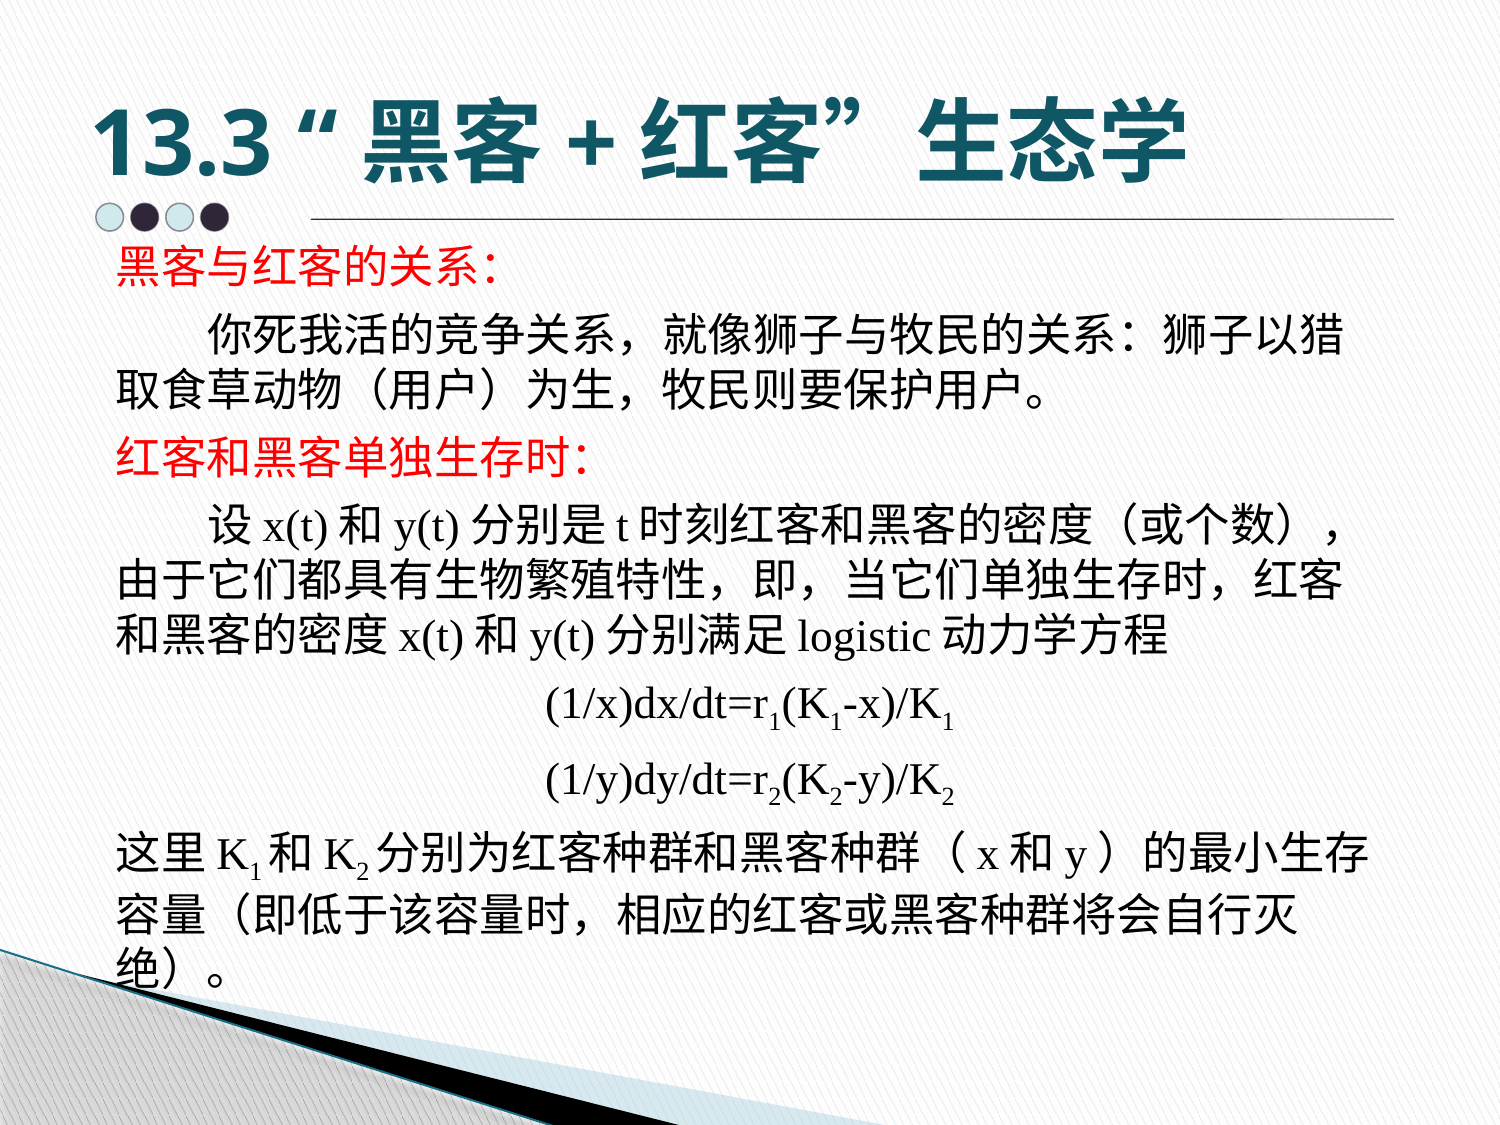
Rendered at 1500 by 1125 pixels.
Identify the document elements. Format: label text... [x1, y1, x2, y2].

title 13.3 “黑客+红客”生态学 [75, 45, 1425, 233]
list 黑客与红客的关系： 你死我活的竞争关系，就像狮子与牧民的关系：狮子以猎取食草动物（用户）为生，牧民则要保护用户。 红客和黑客单独生存时： 设x(t)和y(t)分别是t时刻红客和黑客的密度（或个数），由于它们都具有生物繁殖特性，即，当它们单独生存时，红客和黑客的密度x(t)和y(t)分别满足logistic动力学方程 (1/x)dx/dt=r1(K1-x)/K1 (1/y)dy/dt=r2(K2-y)/K2 这里K1和K2分别为红客种群和黑客种群（x和y）的最小生存容量（即低于该容量时，相应的红客或黑客种群将会自行灭绝）。 [100, 231, 1399, 1007]
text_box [95, 203, 229, 232]
